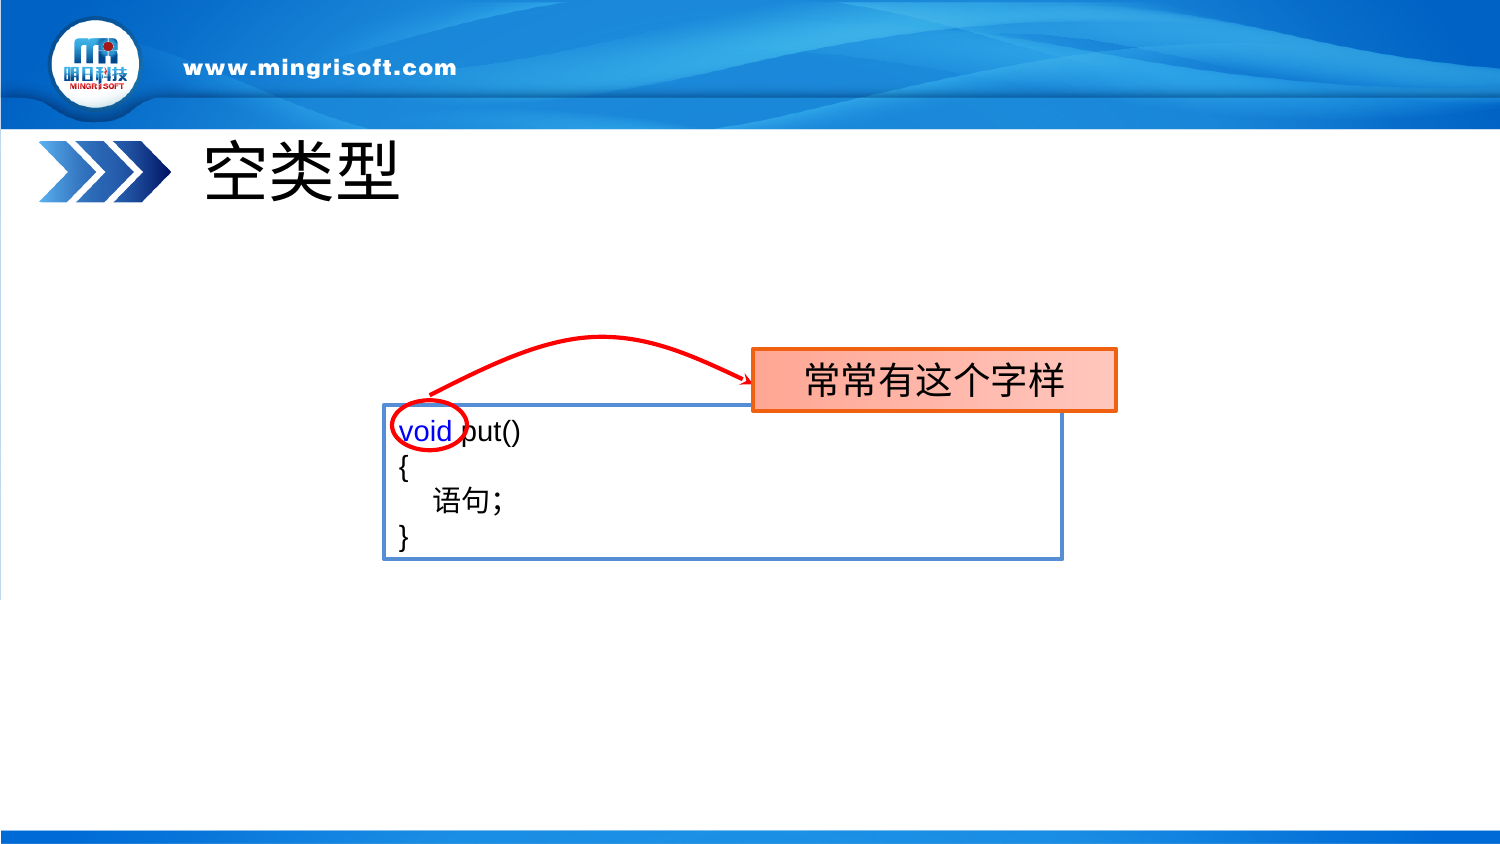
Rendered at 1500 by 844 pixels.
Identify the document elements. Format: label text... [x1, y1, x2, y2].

text_box [389, 398, 470, 453]
text_box 空类型 [187, 121, 1100, 222]
text_box [429, 336, 751, 396]
picture [0, 0, 1500, 844]
text_box 常常有这个字样 [751, 347, 1118, 413]
text_box void put() { 语句； } [384, 404, 1063, 560]
